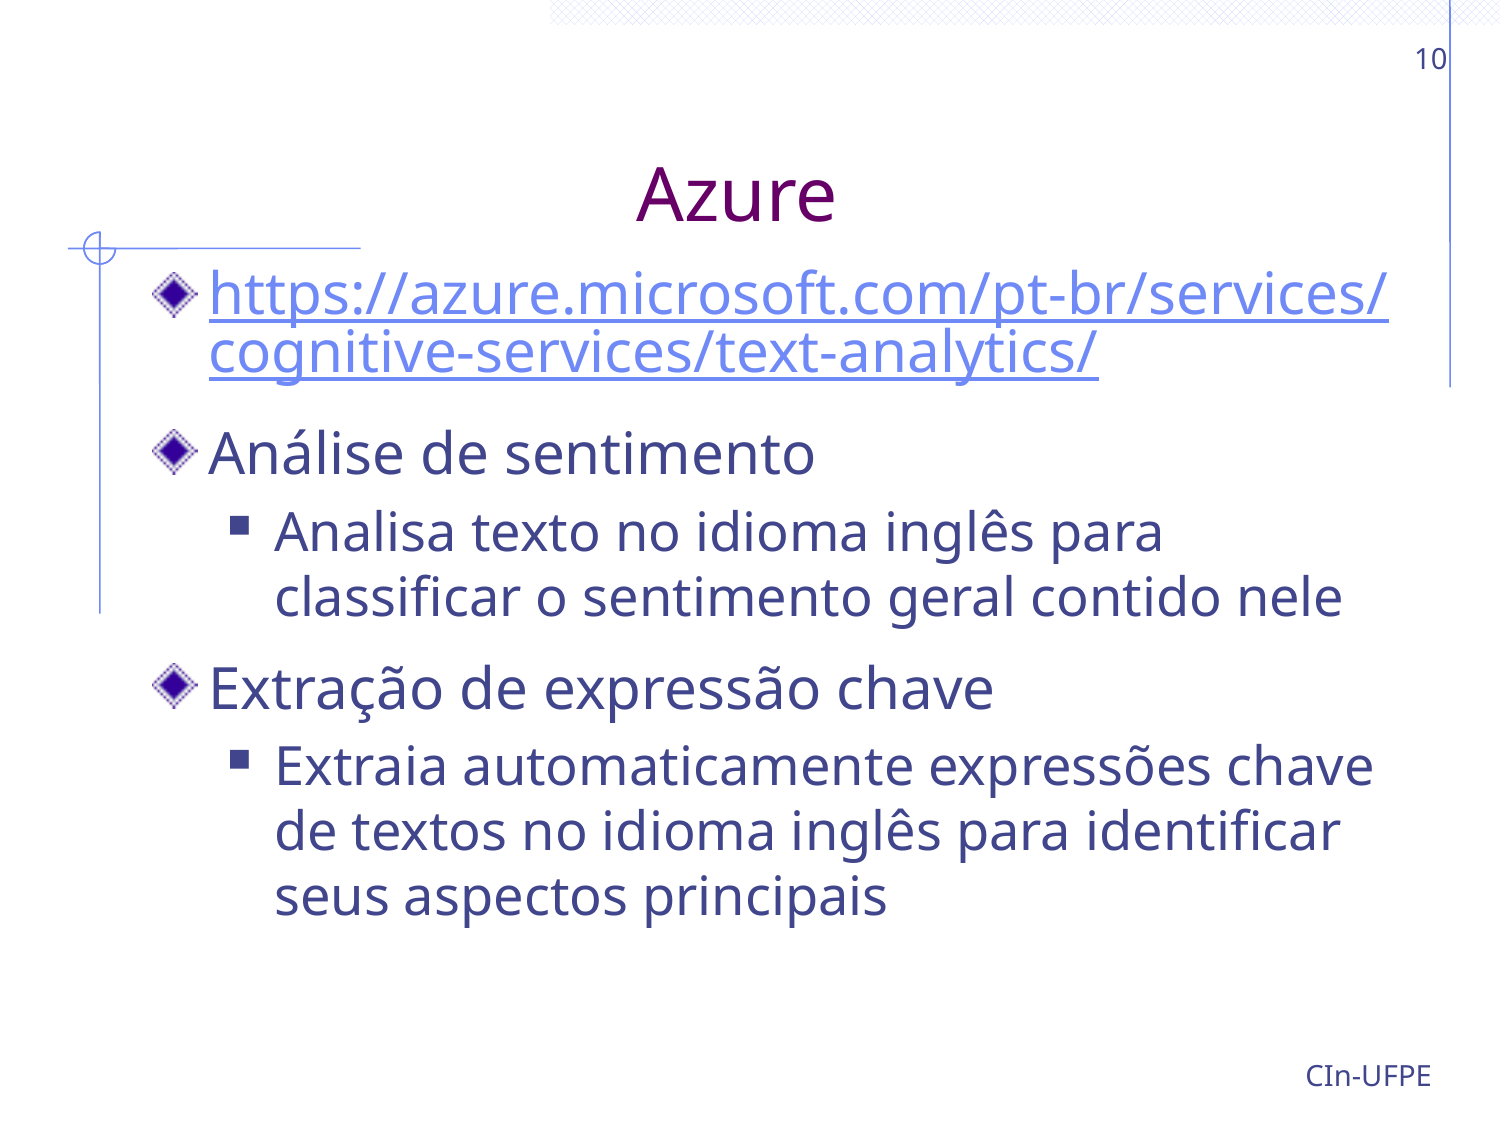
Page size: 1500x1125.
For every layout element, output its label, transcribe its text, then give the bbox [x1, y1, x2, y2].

text_box https://azure.microsoft.com/pt-br/services/cognitive-services/text-analytics/ Análise de sentimento Analisa texto no idioma inglês para classificar o sentimento geral contido nele Extração de expressão chave Extraia automaticamente expressões chave de textos no idioma inglês para identificar seus aspectos principais [137, 248, 1413, 924]
text_box CIn-UFPE [1250, 1025, 1488, 1100]
picture [152, 663, 198, 709]
picture [152, 272, 198, 318]
picture [152, 429, 198, 475]
text_box Azure [99, 56, 1375, 244]
text_box 10 [1149, 12, 1463, 88]
